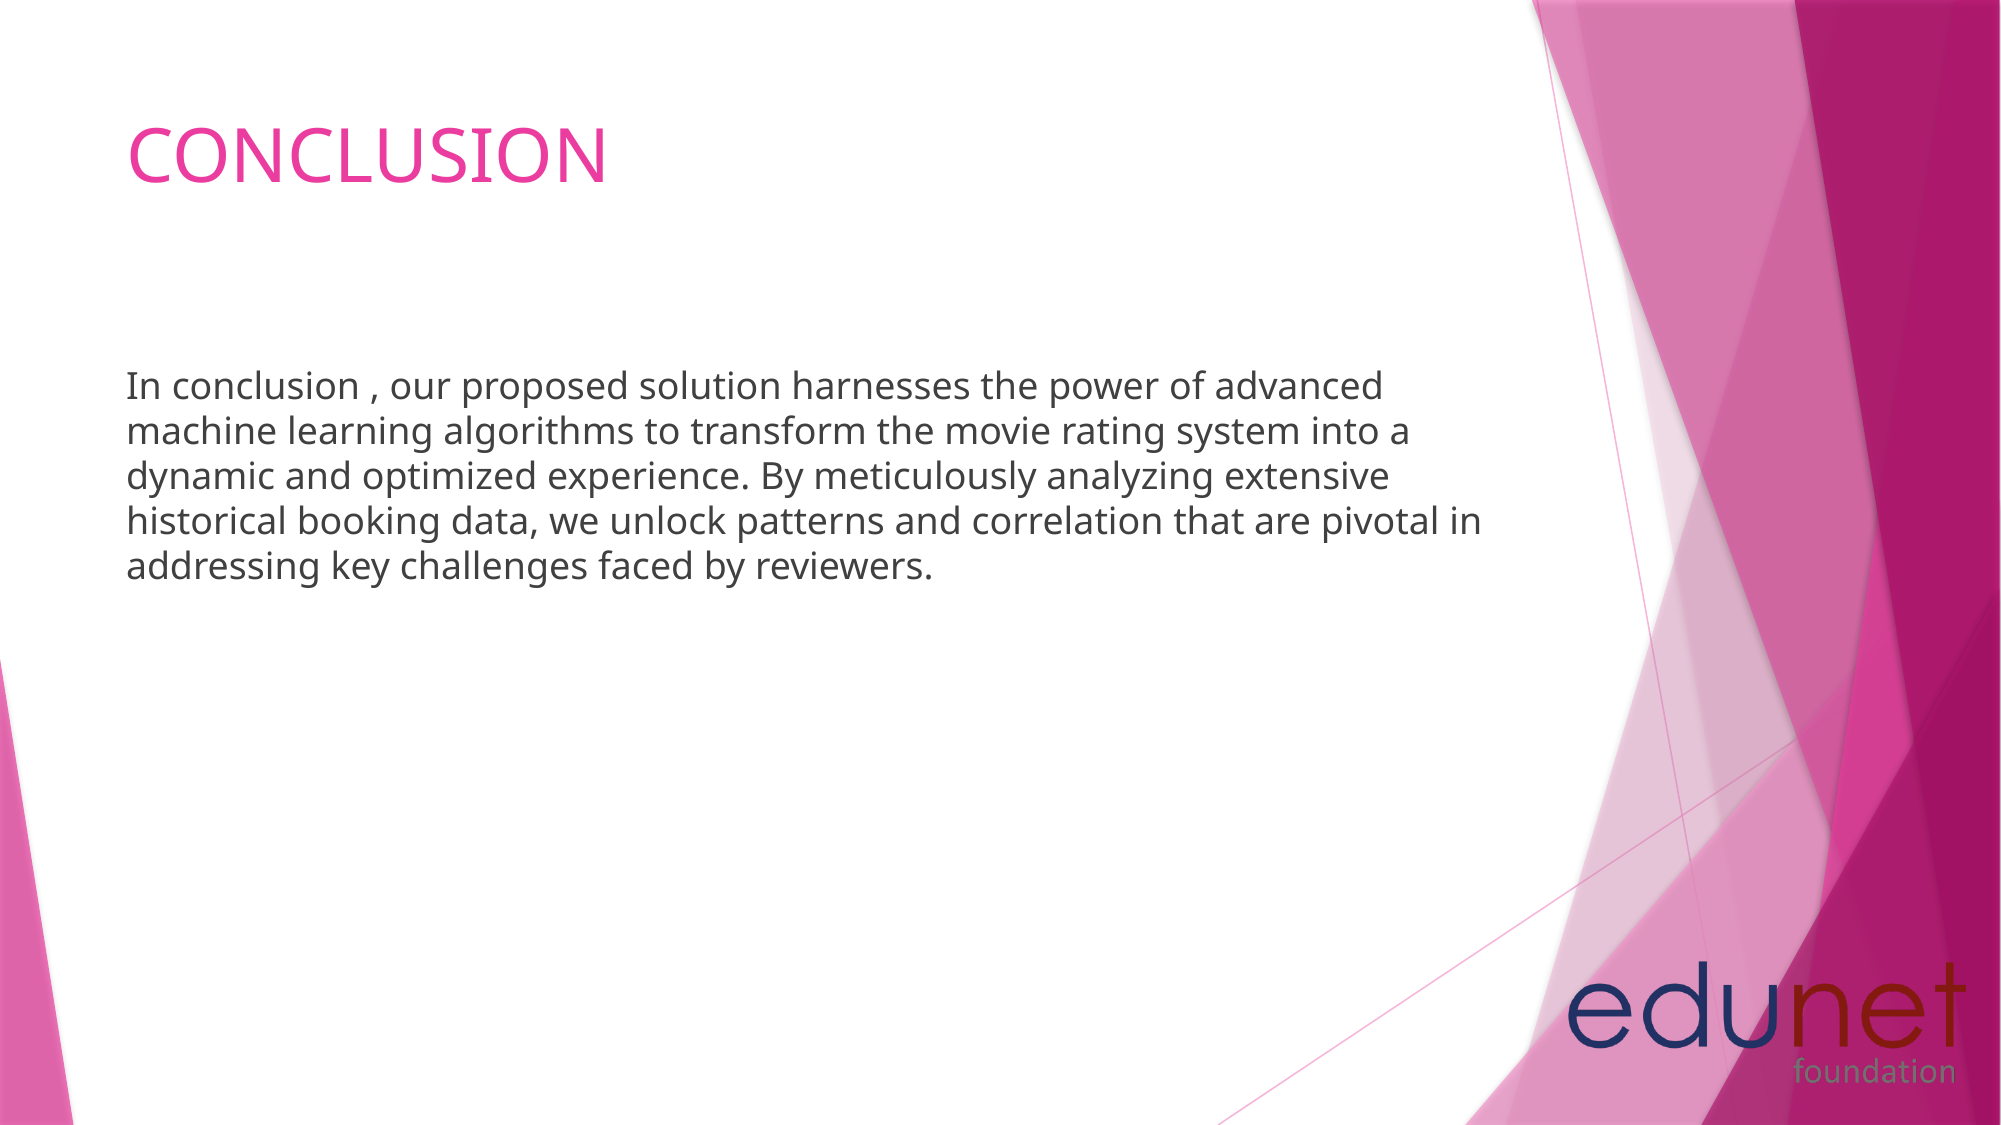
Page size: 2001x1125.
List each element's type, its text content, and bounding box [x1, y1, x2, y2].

title CONCLUSION [111, 99, 1522, 317]
list In conclusion , our proposed solution harnesses the power of advanced machine learning algorithms to transform the movie rating system into a dynamic and optimized experience. By meticulously analyzing extensive historical booking data, we unlock patterns and correlation that are pivotal in addressing key challenges faced by reviewers. [111, 354, 1522, 992]
picture [1559, 956, 1971, 1091]
